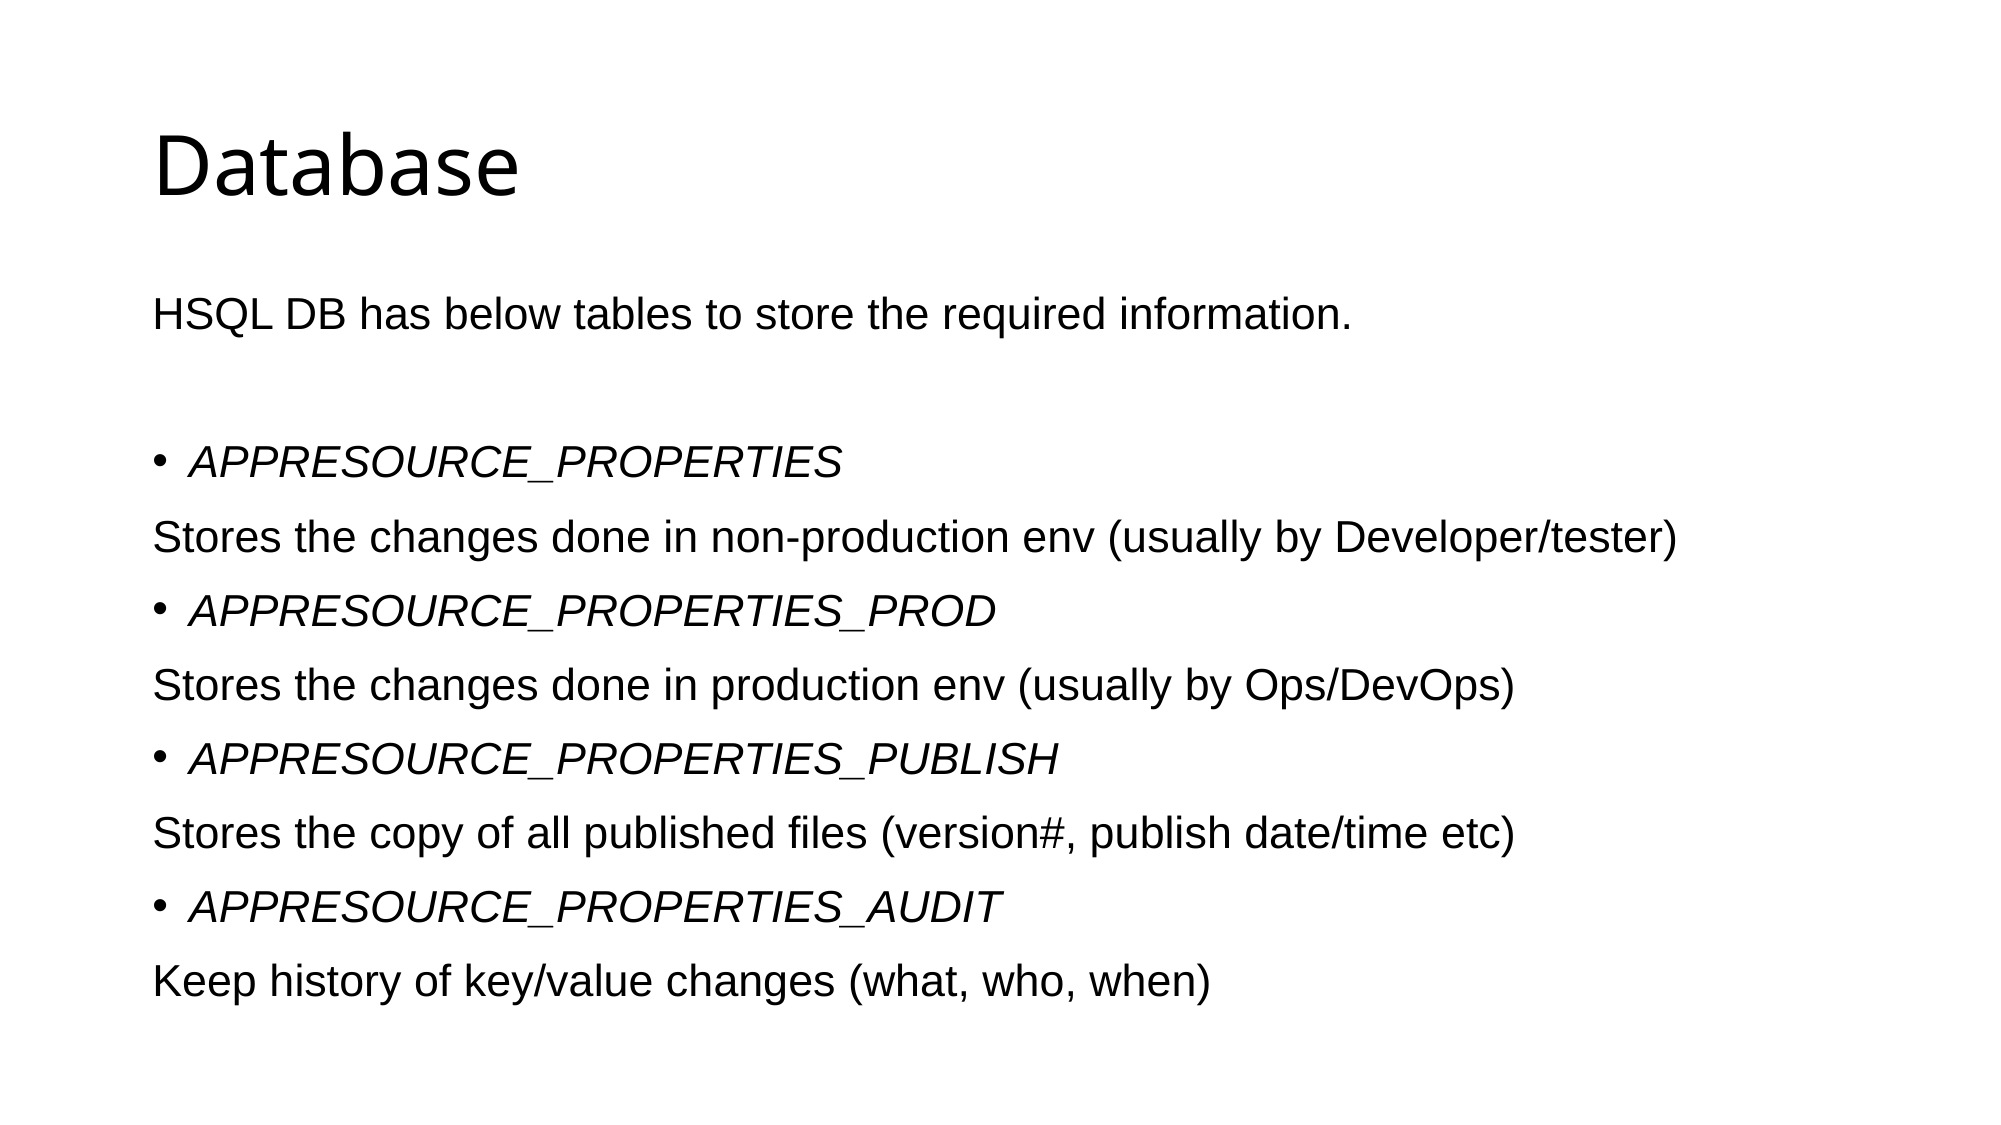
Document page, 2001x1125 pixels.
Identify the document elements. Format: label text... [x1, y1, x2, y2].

title Database [137, 59, 1863, 277]
list HSQL DB has below tables to store the required information. APPRESOURCE_PROPERTIES Stores the changes done in non-production env (usually by Developer/tester) APPRESOURCE_PROPERTIES_PROD Stores the changes done in production env (usually by Ops/DevOps) APPRESOURCE_PROPERTIES_PUBLISH Stores the copy of all published files (version#, publish date/time etc) APPRESOURCE_PROPERTIES_AUDIT Keep history of key/value changes (what, who, when) [137, 277, 1863, 1014]
